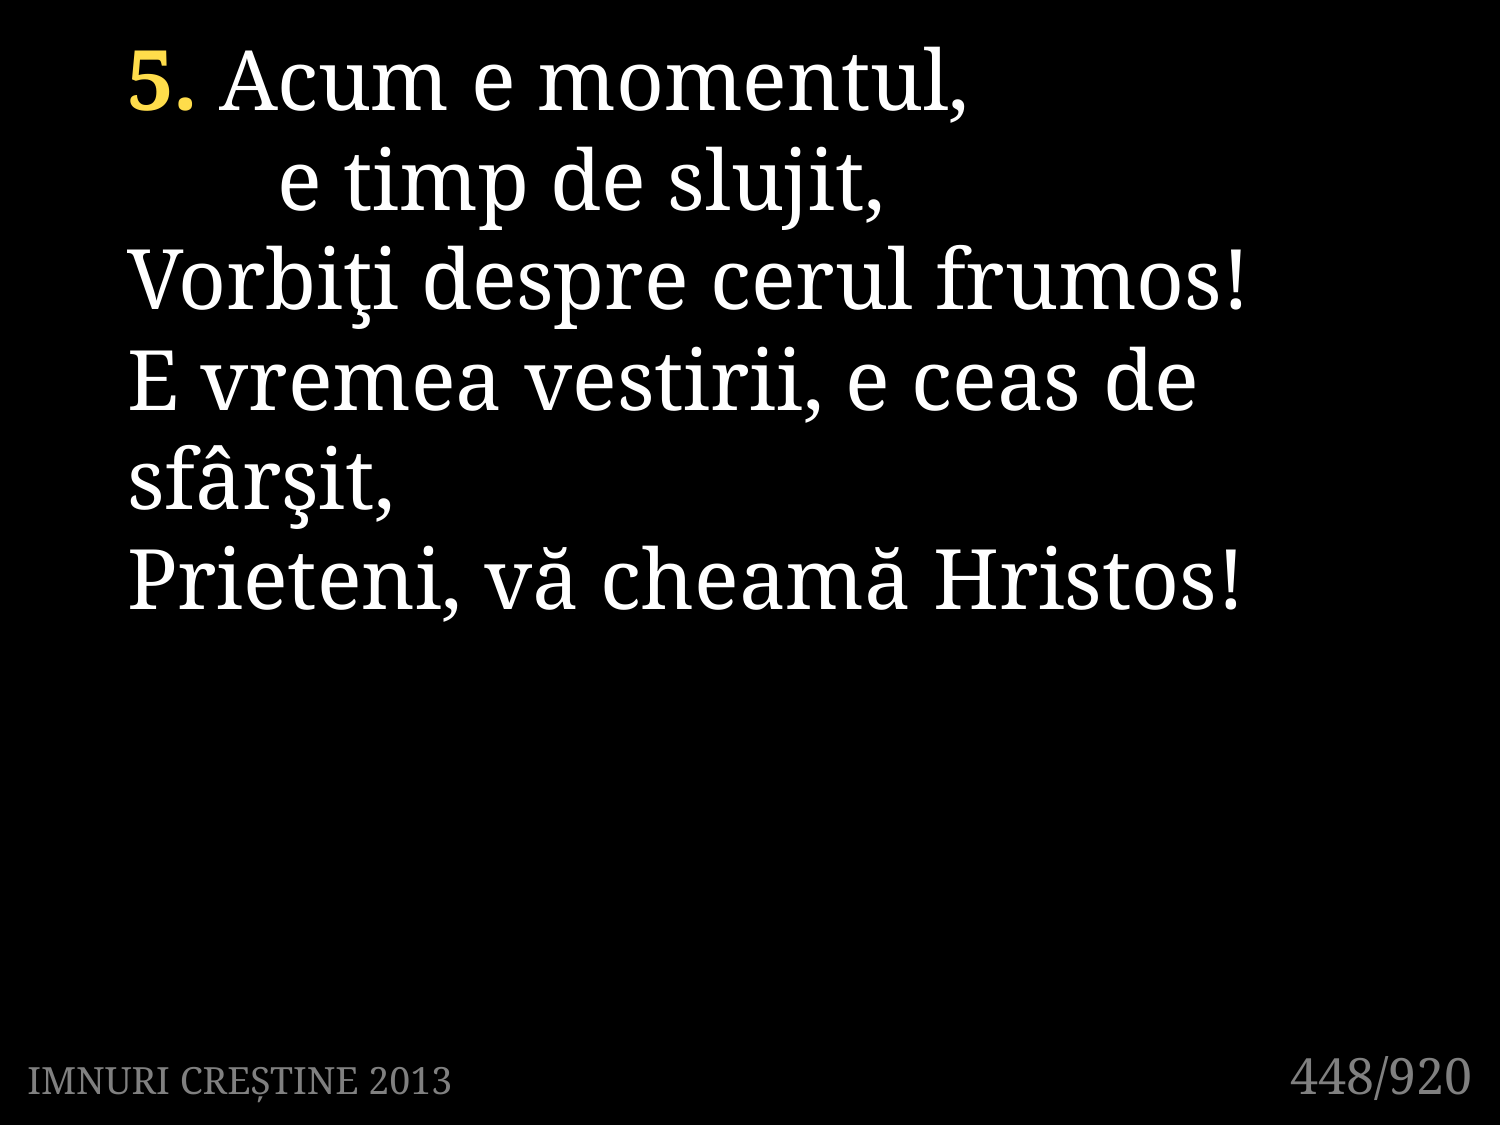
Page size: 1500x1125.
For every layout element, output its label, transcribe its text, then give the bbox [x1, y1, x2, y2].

text_box 448/920 [637, 1037, 1488, 1113]
text_box 5. Acum e momentul, e timp de slujit, Vorbiţi despre cerul frumos! E vremea vestirii, e ceas de sfârşit, Prieteni, vă cheamă Hristos! [112, 19, 1500, 634]
text_box IMNURI CREȘTINE 2013 [12, 1049, 637, 1110]
